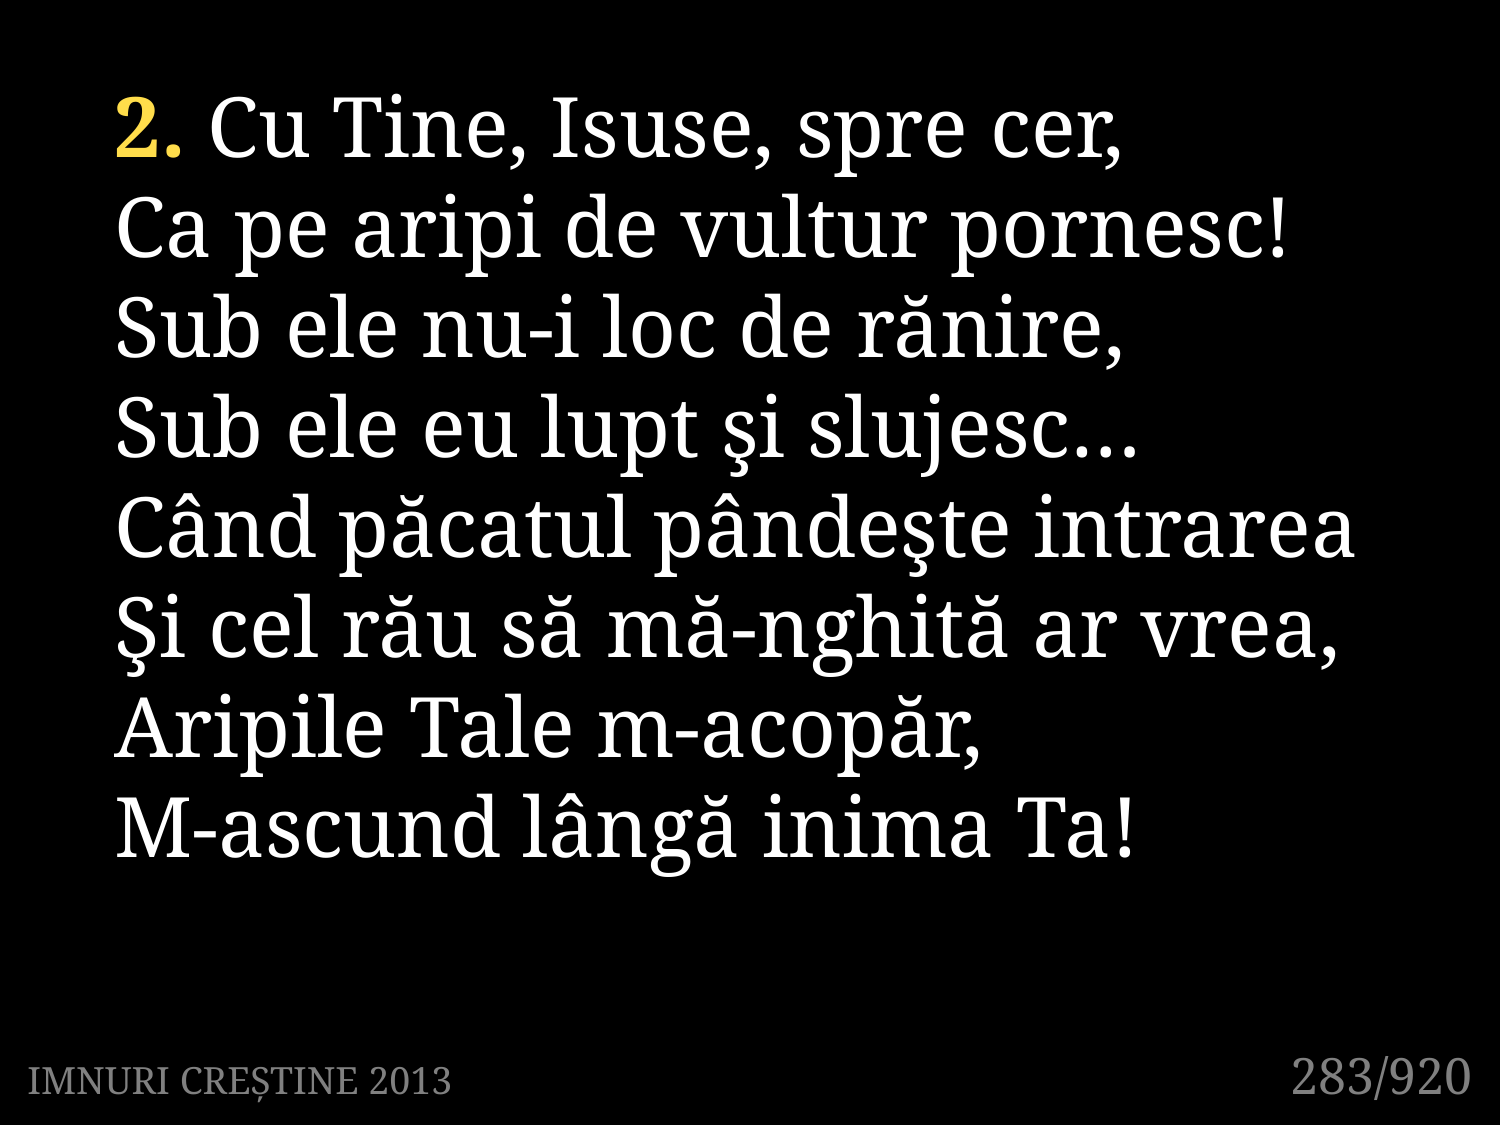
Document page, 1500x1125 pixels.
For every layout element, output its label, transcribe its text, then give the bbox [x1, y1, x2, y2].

text_box IMNURI CREȘTINE 2013 [12, 1049, 637, 1110]
text_box 2. Cu Tine, Isuse, spre cer, Ca pe aripi de vultur pornesc! Sub ele nu-i loc de rănire, Sub ele eu lupt şi slujesc… Când păcatul pândeşte intrarea Şi cel rău să mă-nghită ar vrea, Aripile Tale m-acopăr, M-ascund lângă inima Ta! [99, 66, 1500, 882]
text_box 283/920 [637, 1037, 1488, 1113]
